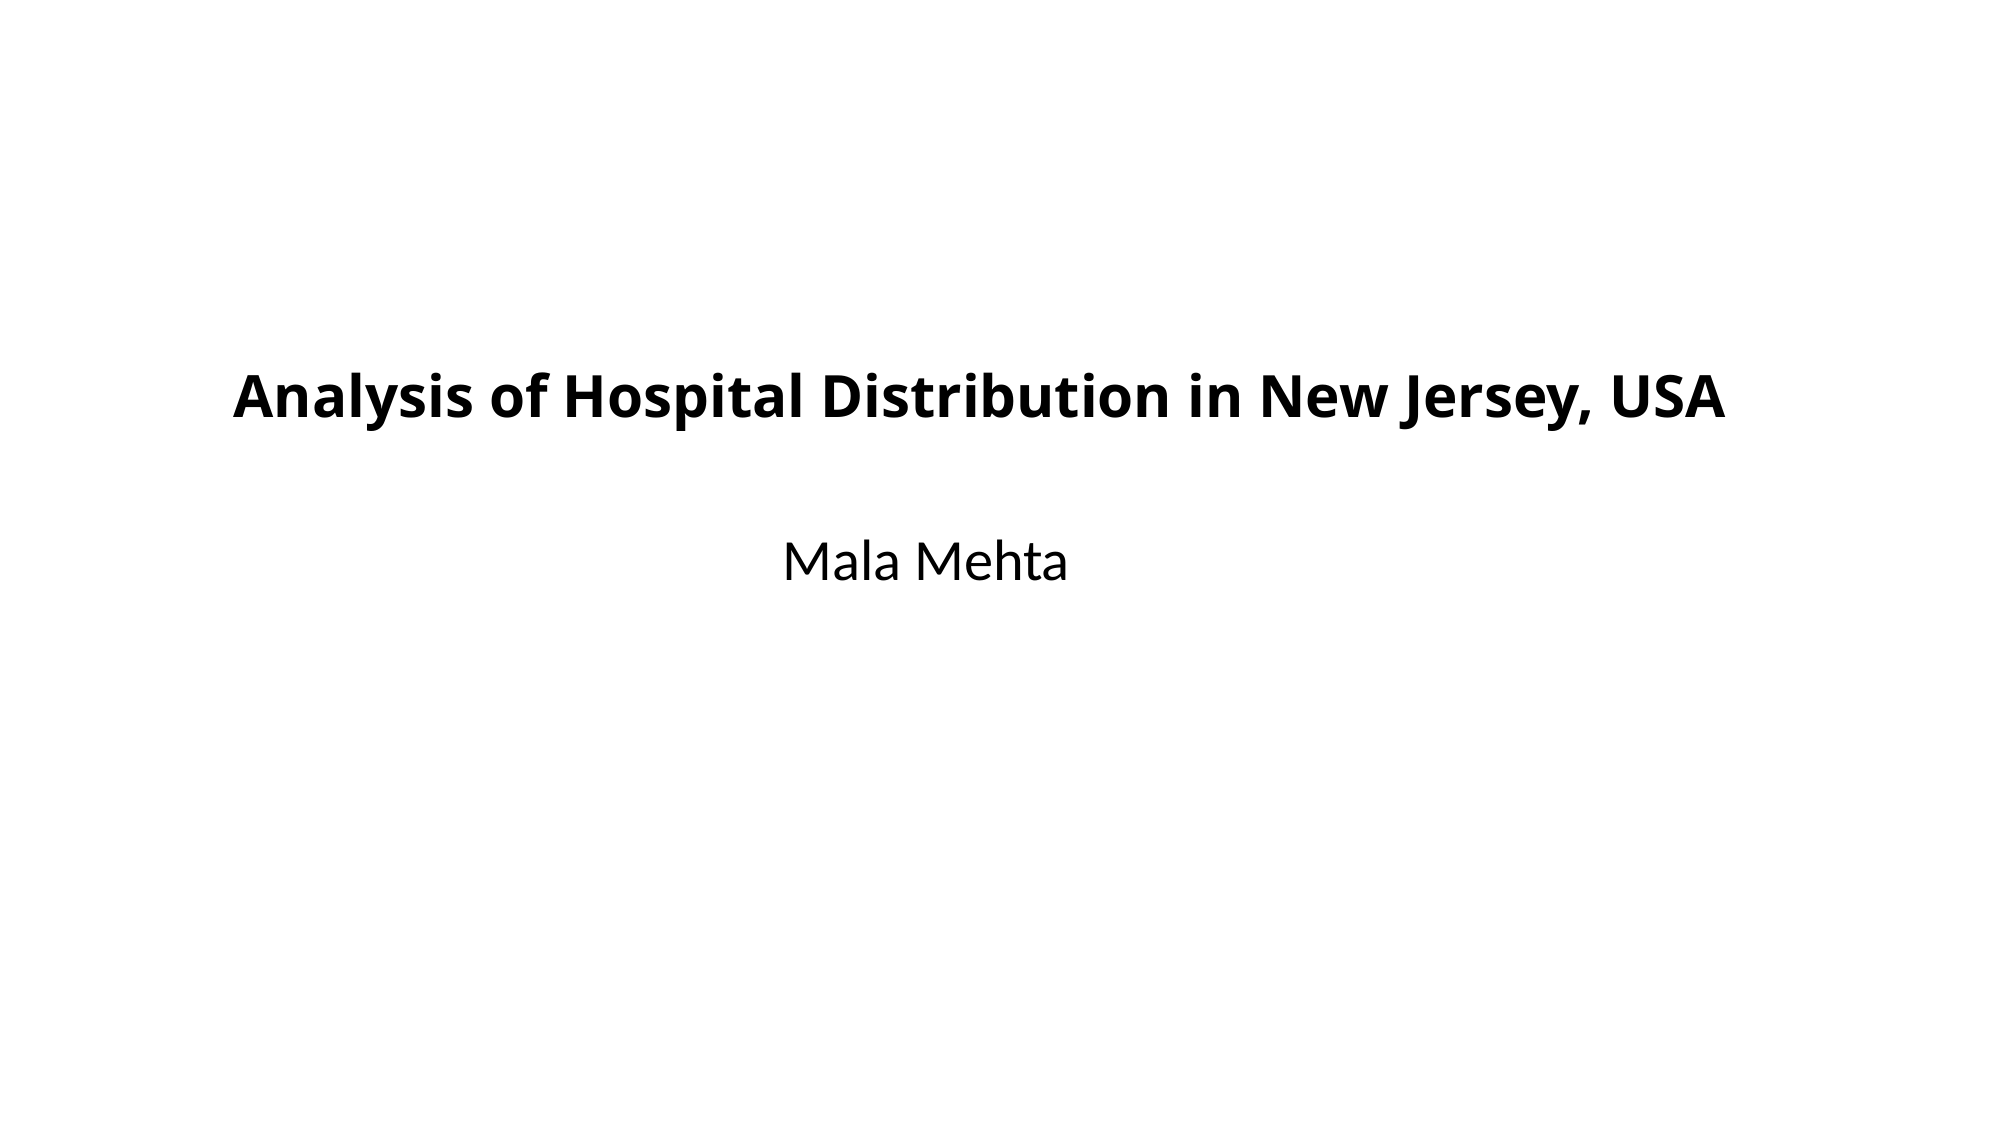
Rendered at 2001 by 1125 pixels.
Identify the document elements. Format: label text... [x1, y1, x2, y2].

list Mala Mehta [767, 522, 1142, 638]
title Analysis of Hospital Distribution in New Jersey, USA [154, 332, 1805, 465]
